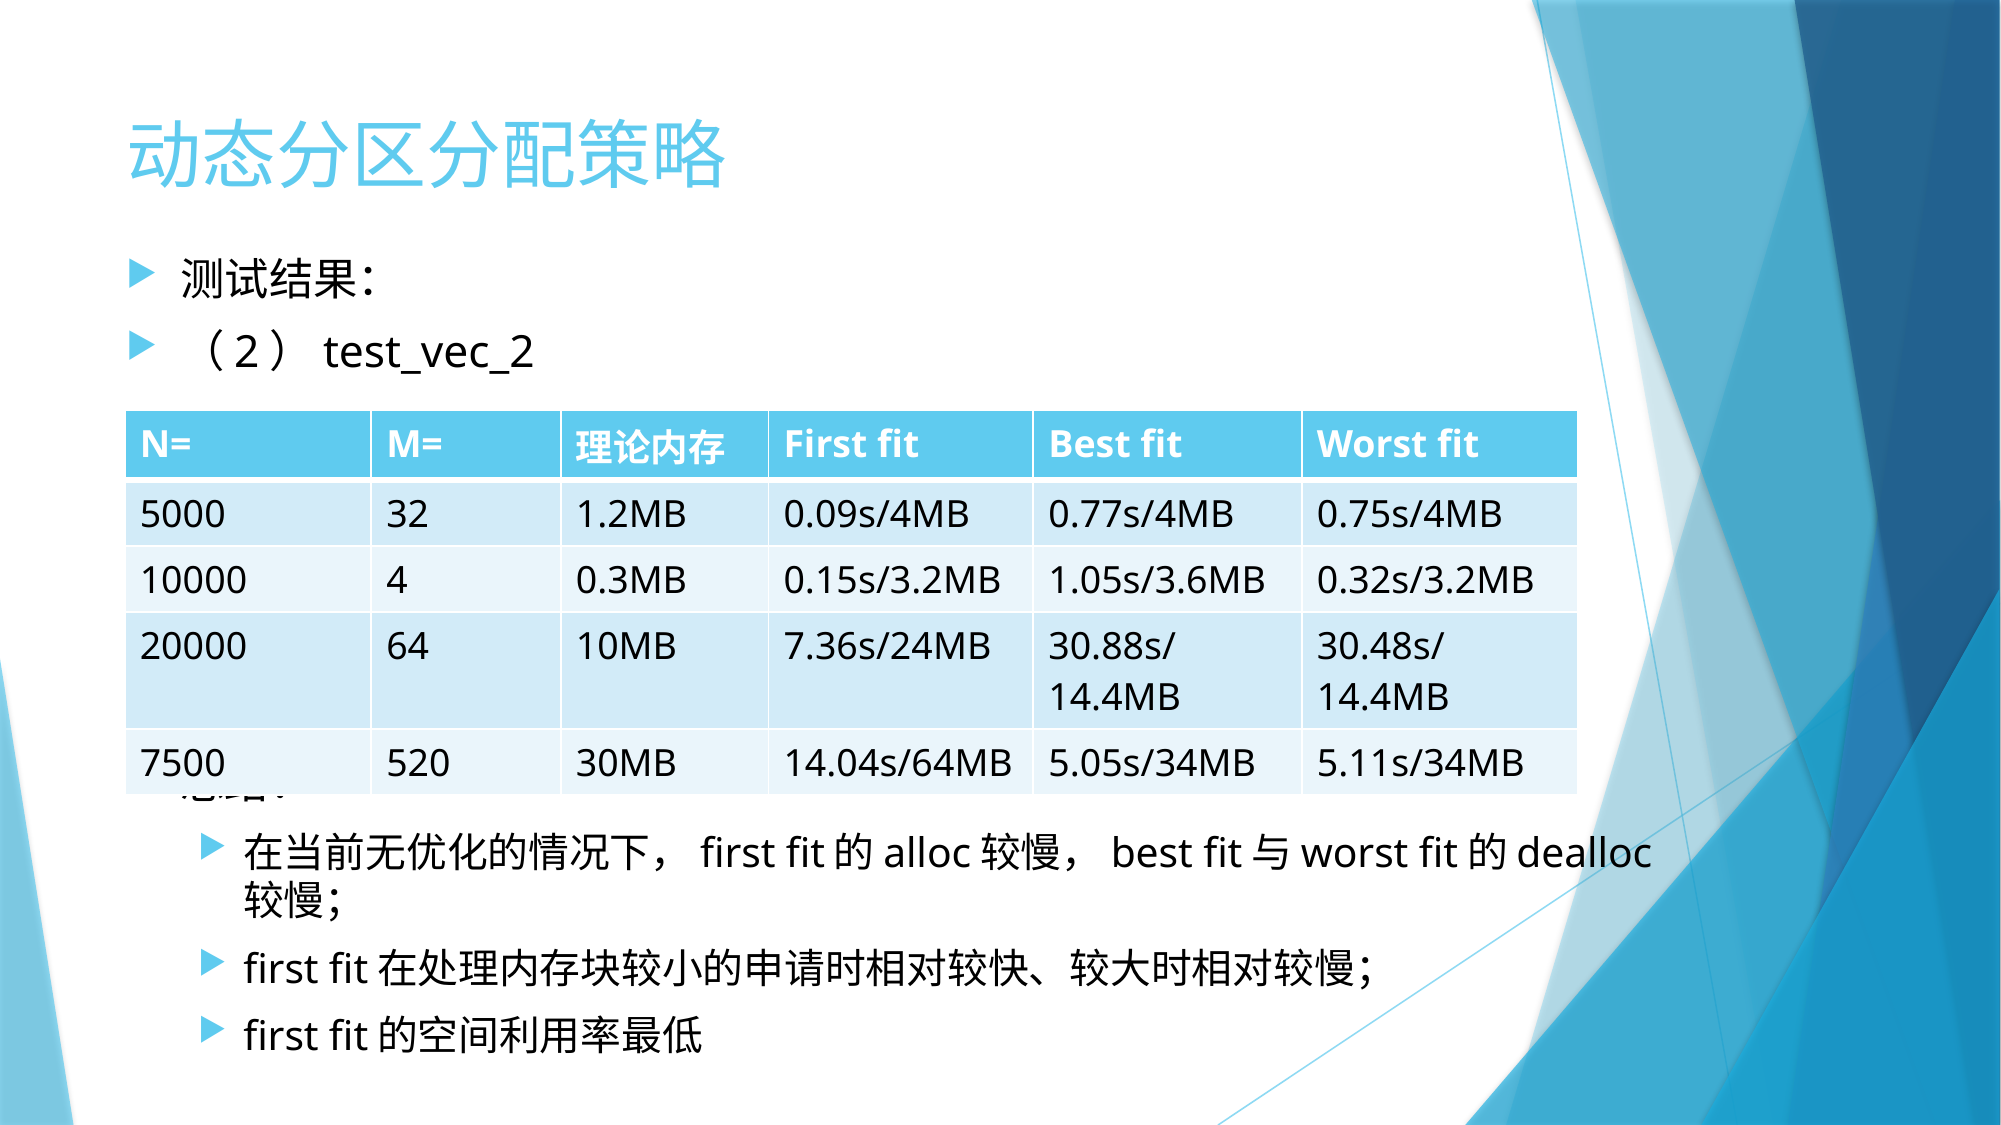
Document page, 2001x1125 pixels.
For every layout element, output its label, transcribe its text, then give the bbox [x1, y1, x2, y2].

table_cell 10MB [562, 613, 768, 728]
table_cell 0.75s/4MB [1303, 483, 1577, 545]
table_header Worst fit [1303, 411, 1577, 477]
table_cell 0.15s/3.2MB [769, 547, 1032, 611]
table_cell 20000 [126, 613, 370, 728]
title 动态分区分配策略 [111, 99, 1522, 243]
table_cell 1.2MB [562, 483, 768, 545]
table_cell 1.05s/3.6MB [1034, 547, 1301, 611]
table_header First fit [769, 411, 1032, 477]
table_header 理论内存 [562, 411, 768, 477]
table_cell 14.04s/64MB [769, 730, 1032, 794]
table_cell 5000 [126, 483, 370, 545]
table_cell 10000 [126, 547, 370, 611]
table_header Best fit [1034, 411, 1301, 477]
list 测试结果： （2）test_vec_2 总结： 在当前无优化的情况下，first fit的alloc较慢，best fit与worst fit的dealloc较慢； first fit在处理内存块较小的申请时相对较快、较大时相对较慢； first fit的空间利用率最低 [111, 243, 1707, 1073]
table_cell 0.3MB [562, 547, 768, 611]
table_cell 7.36s/24MB [769, 613, 1032, 728]
table_header N= [126, 411, 370, 477]
table_cell 5.11s/34MB [1303, 730, 1577, 794]
table_cell 32 [372, 483, 560, 545]
table_cell 520 [372, 730, 560, 794]
table_cell 30.48s/14.4MB [1303, 613, 1577, 728]
table_header M= [372, 411, 560, 477]
table_cell 30MB [562, 730, 768, 794]
table_cell 64 [372, 613, 560, 728]
table_cell 4 [372, 547, 560, 611]
table_cell 30.88s/14.4MB [1034, 613, 1301, 728]
table_cell 5.05s/34MB [1034, 730, 1301, 794]
table_cell 0.77s/4MB [1034, 483, 1301, 545]
table_cell 0.32s/3.2MB [1303, 547, 1577, 611]
table_cell 0.09s/4MB [769, 483, 1032, 545]
table_cell 7500 [126, 730, 370, 794]
